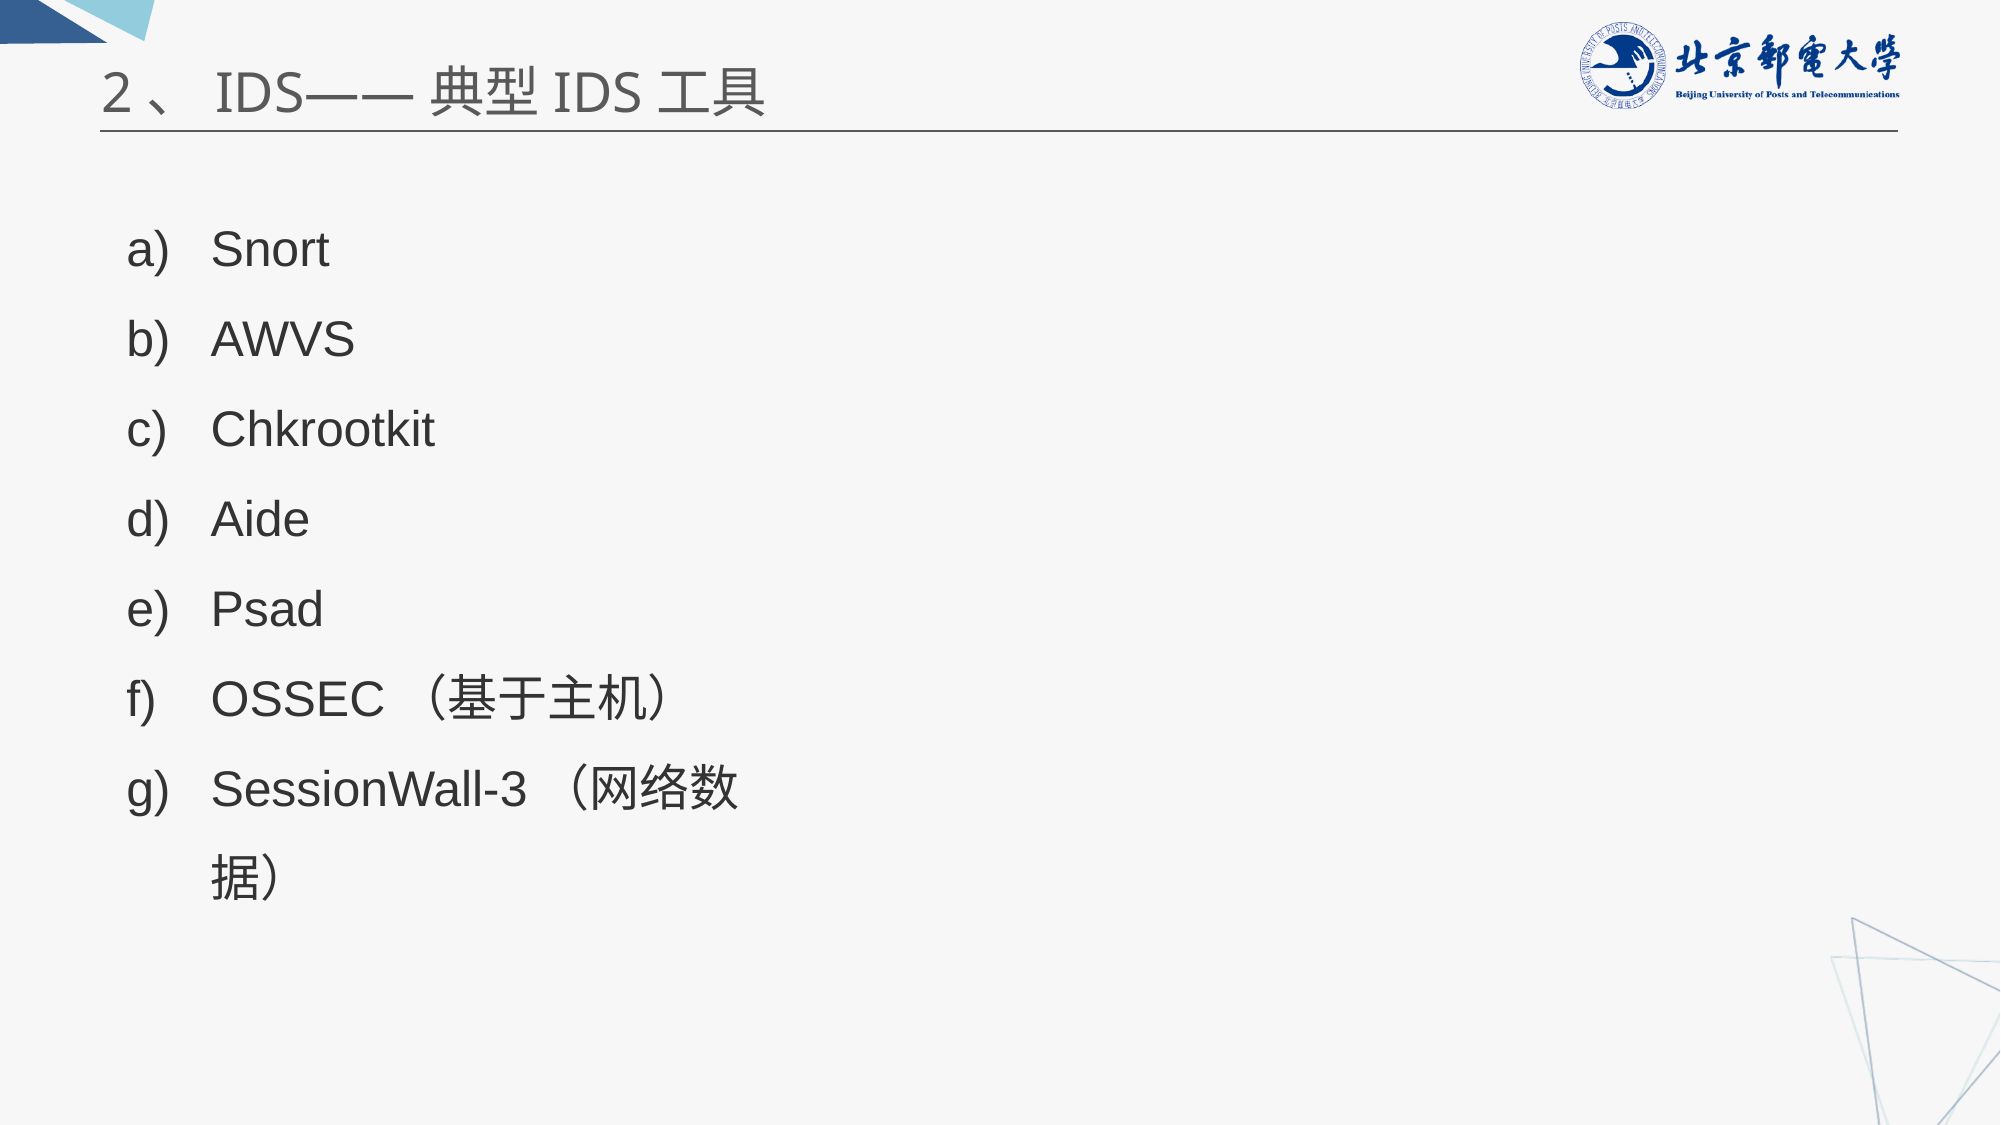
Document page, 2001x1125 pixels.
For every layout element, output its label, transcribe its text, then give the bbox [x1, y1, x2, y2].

text_box 2、IDS——典型IDS工具 [86, 49, 853, 131]
picture [1580, 22, 1900, 109]
picture [1831, 918, 2000, 1124]
text_box Snort AWVS Chkrootkit Aide Psad OSSEC（基于主机） SessionWall-3（网络数据） [111, 179, 853, 915]
